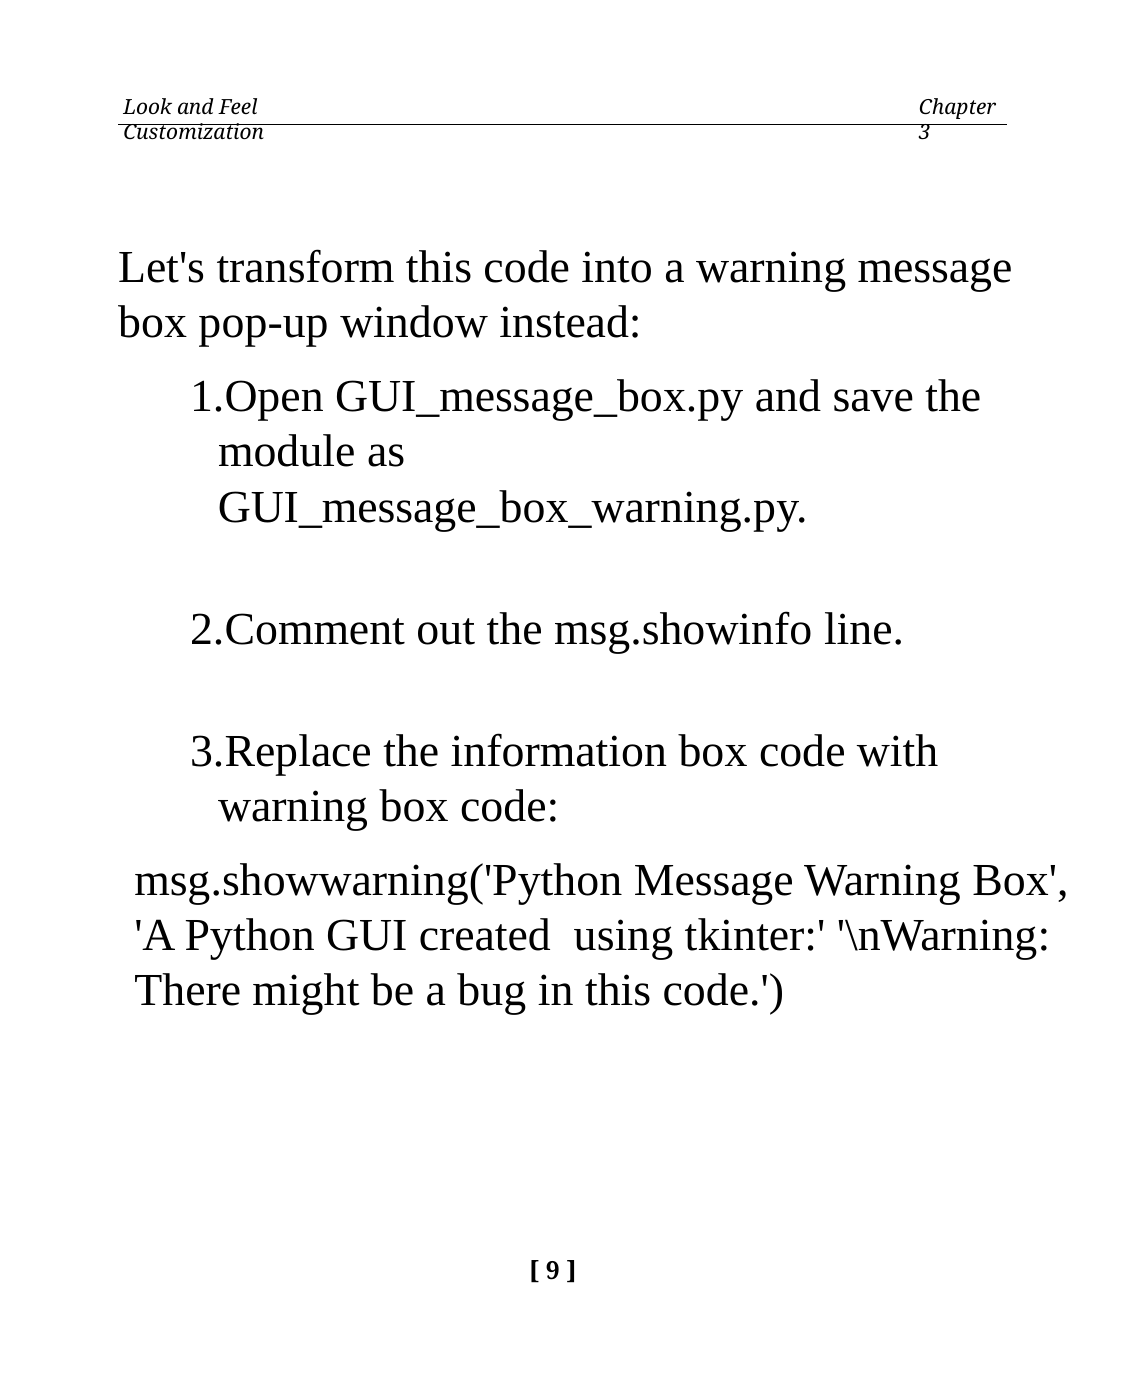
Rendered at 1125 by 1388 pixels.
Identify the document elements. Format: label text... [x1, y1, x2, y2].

text_box Look and Feel Customization [121, 125, 370, 144]
text_box Chapter 3 [916, 125, 1004, 144]
text_box Chapter 3 [916, 91, 1004, 124]
text_box Let's transform this code into a warning message box pop-up window instead: Open GUI_message_box.py and save the module as GUI_message_box_warning.py. Comment out the msg.showinfo line. Replace the information box code with warning box code: msg.showwarning('Python Message Warning Box', 'A Python GUI created using tkinter:' '\nWarning: There might be a bug in this code.') [115, 235, 1088, 1015]
slide_number [ 9 ] [527, 1263, 605, 1289]
text_box Look and Feel Customization [121, 91, 370, 124]
